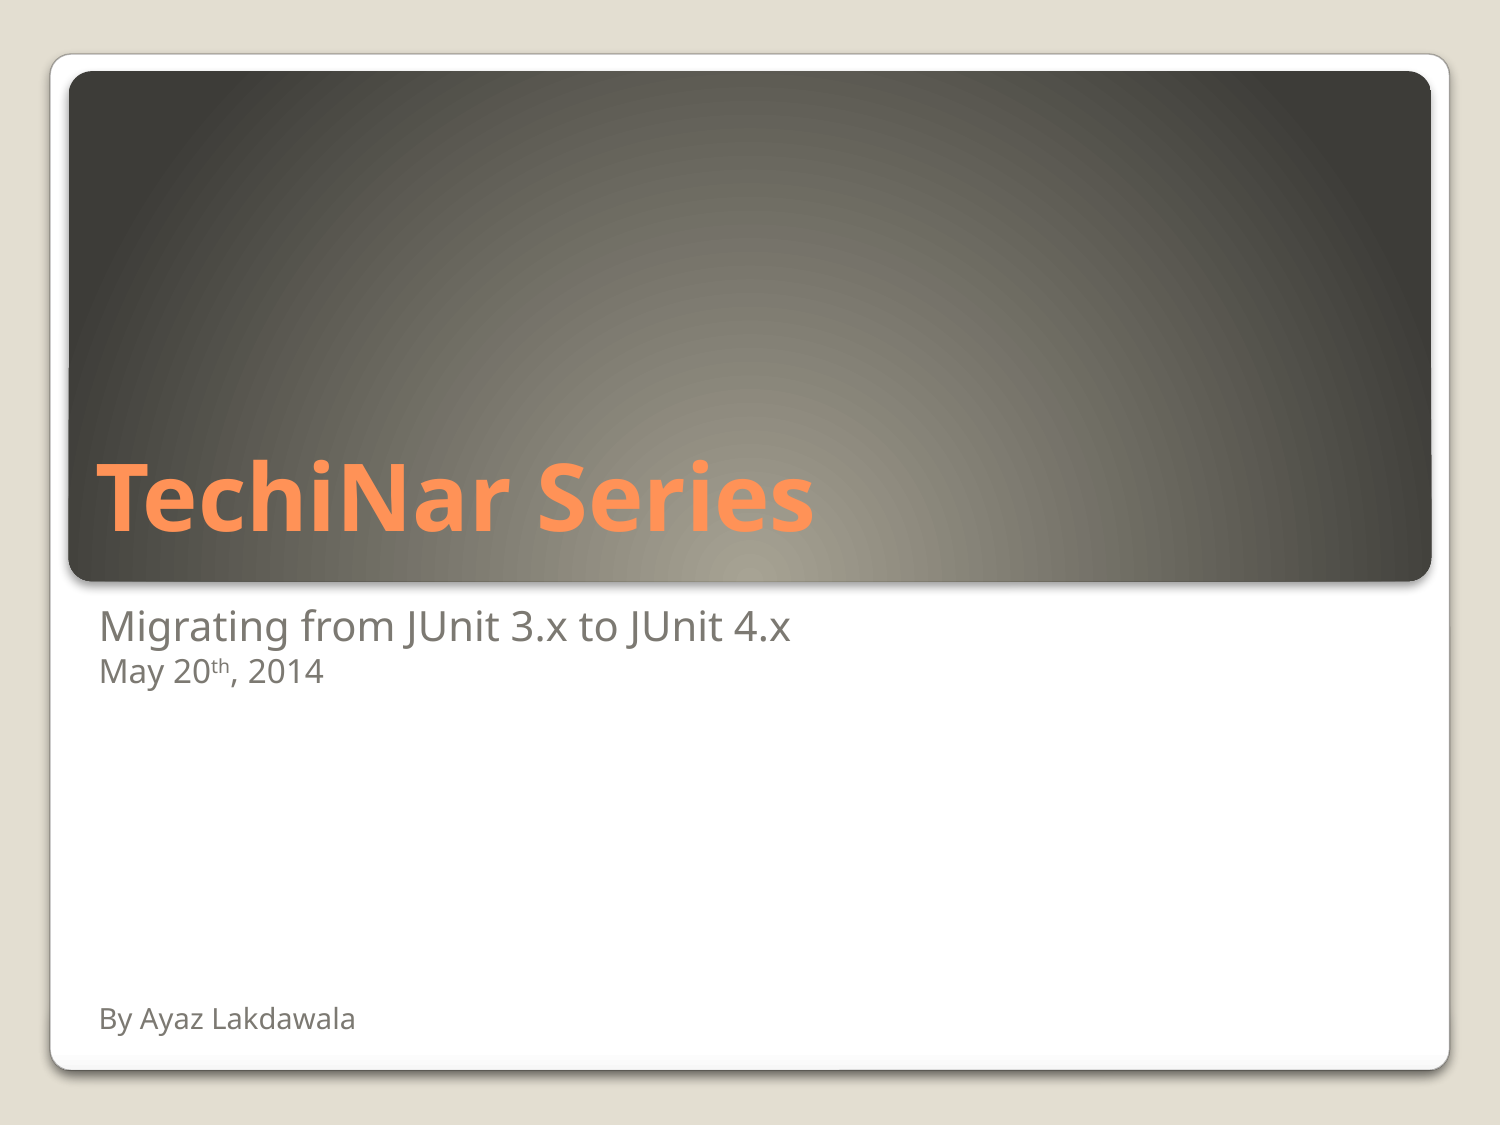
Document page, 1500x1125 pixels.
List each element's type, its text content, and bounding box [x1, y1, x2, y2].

subtitle Migrating from JUnit 3.x to JUnit 4.x May 20th, 2014 [62, 600, 1338, 750]
title TechiNar Series [87, 412, 1363, 575]
text_box By Ayaz Lakdawala [62, 999, 1313, 1050]
